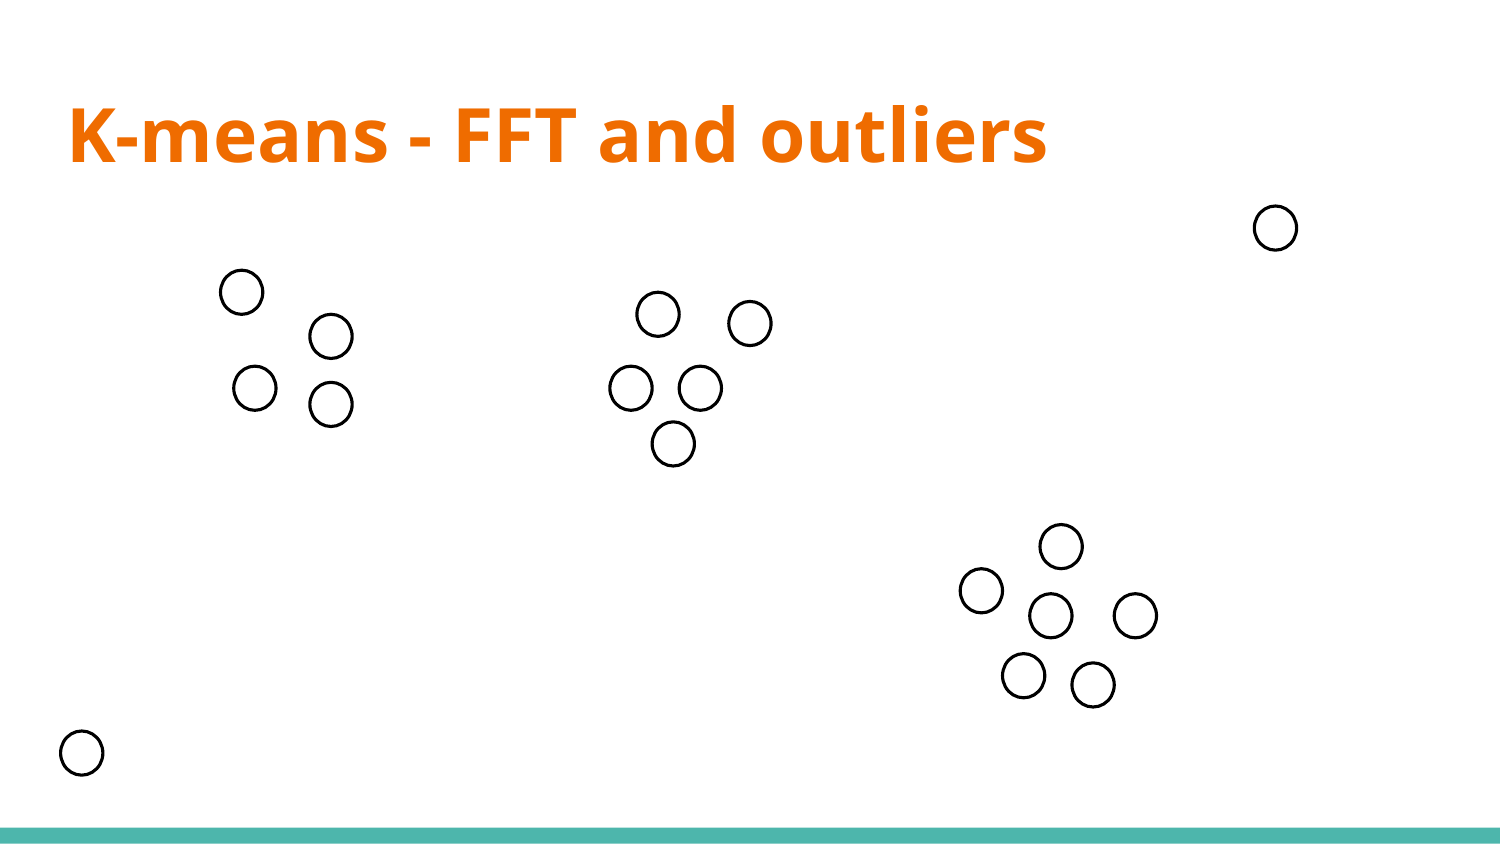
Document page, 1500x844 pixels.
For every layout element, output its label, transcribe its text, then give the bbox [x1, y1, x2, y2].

text_box [609, 366, 653, 411]
text_box [679, 366, 722, 411]
text_box [1114, 593, 1157, 638]
title K-means - FFT and outliers [51, 72, 1449, 189]
text_box [652, 421, 695, 467]
text_box [309, 382, 353, 427]
text_box [1071, 662, 1115, 708]
text_box [636, 292, 680, 337]
text_box [960, 568, 1003, 613]
text_box [1002, 653, 1045, 698]
text_box [309, 314, 353, 359]
text_box [233, 366, 277, 411]
text_box [1029, 593, 1073, 638]
text_box [220, 270, 263, 315]
text_box [728, 301, 772, 346]
text_box [1254, 205, 1297, 251]
text_box [1040, 524, 1083, 569]
text_box [60, 730, 103, 776]
